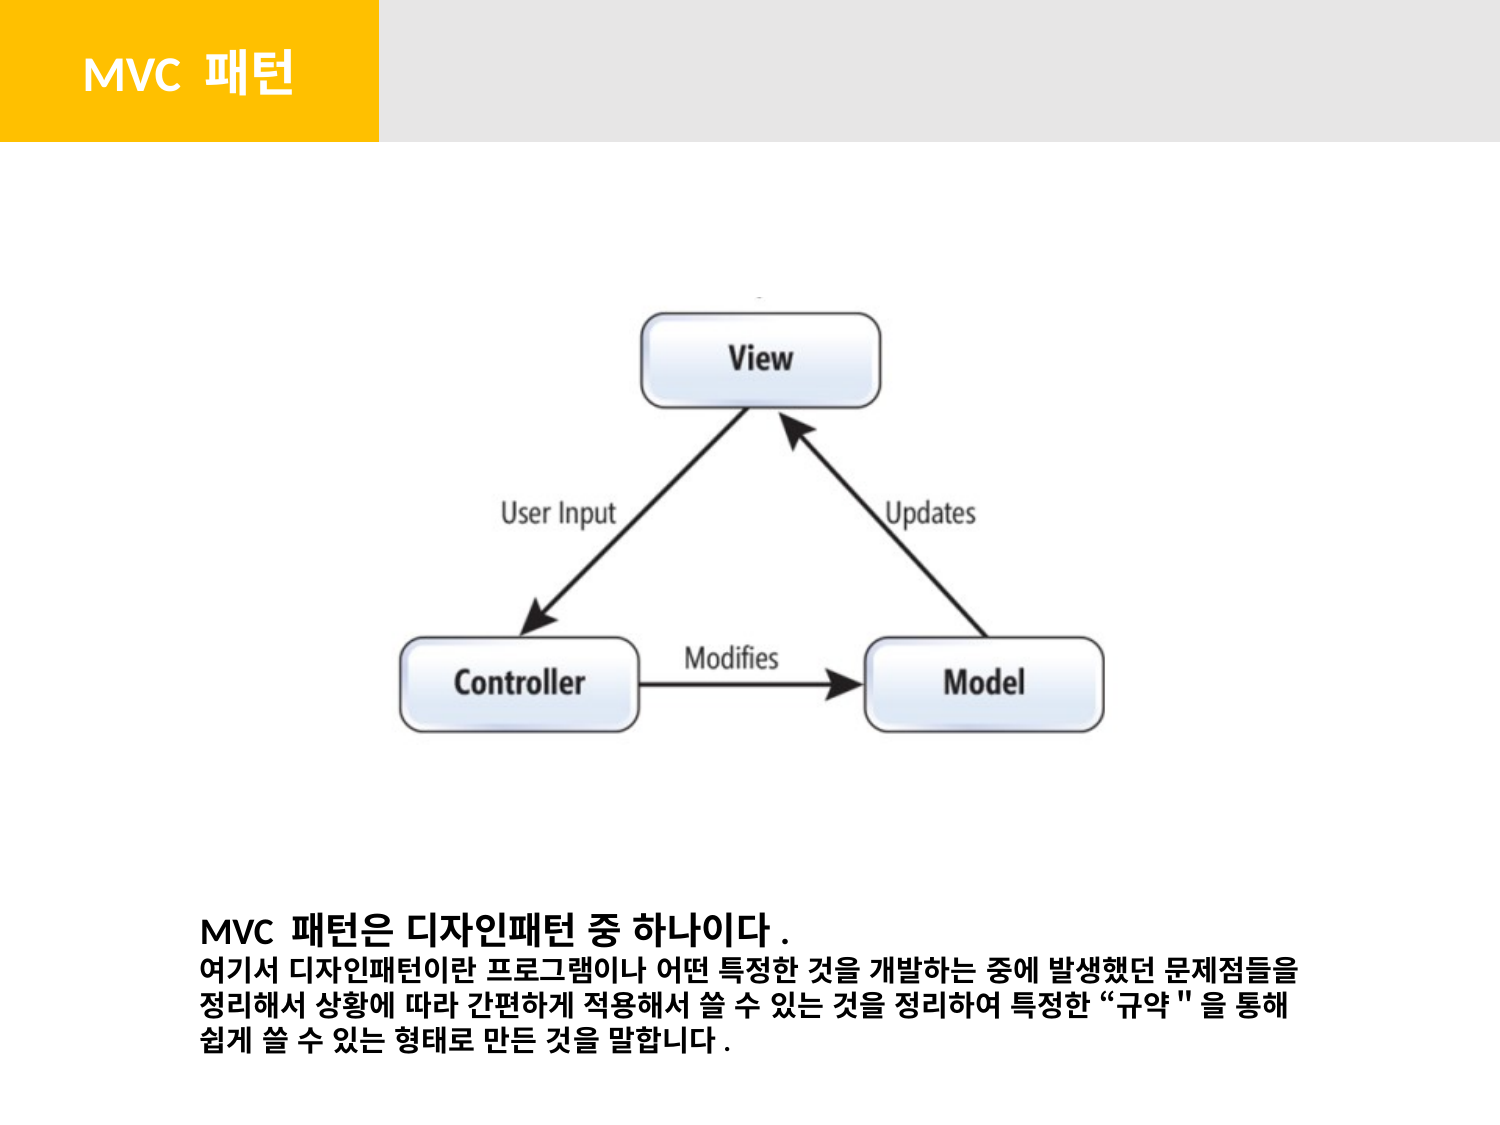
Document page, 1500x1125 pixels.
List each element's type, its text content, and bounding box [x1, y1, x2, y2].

text_box MVC 패턴은 디자인패턴 중 하나이다. 여기서 디자인패턴이란 프로그램이나 어떤 특정한 것을 개발하는 중에 발생했던 문제점들을 정리해서 상황에 따라 간편하게 적용해서 쓸 수 있는 것을 정리하여 특정한 “규약＂을 통해 쉽게 쓸 수 있는 형태로 만든 것을 말합니다. [184, 899, 1315, 1065]
picture [359, 297, 1141, 745]
text_box [380, 0, 1500, 143]
text_box MVC 패턴 [0, 0, 380, 143]
